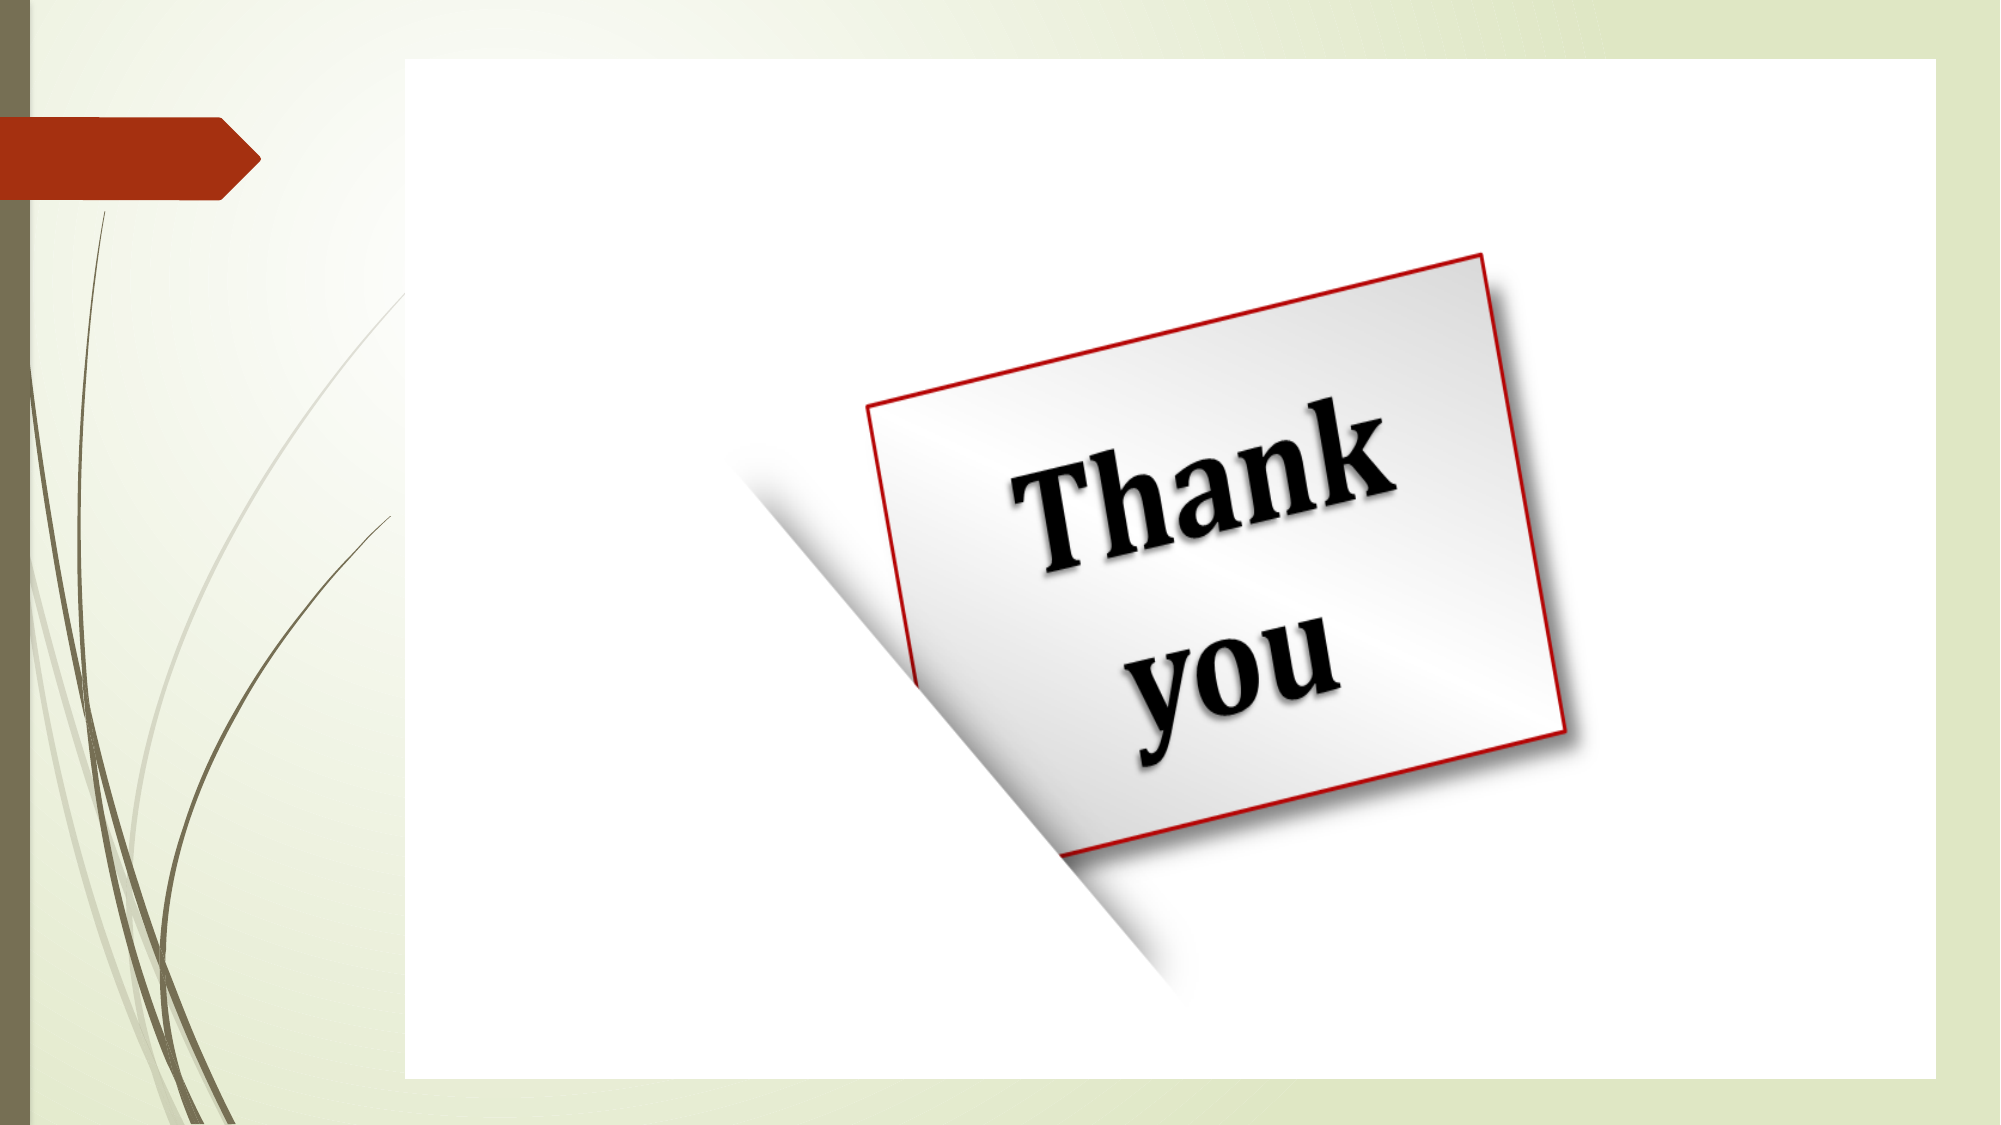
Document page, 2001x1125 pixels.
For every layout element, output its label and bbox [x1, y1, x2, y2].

picture [405, 59, 1936, 1079]
